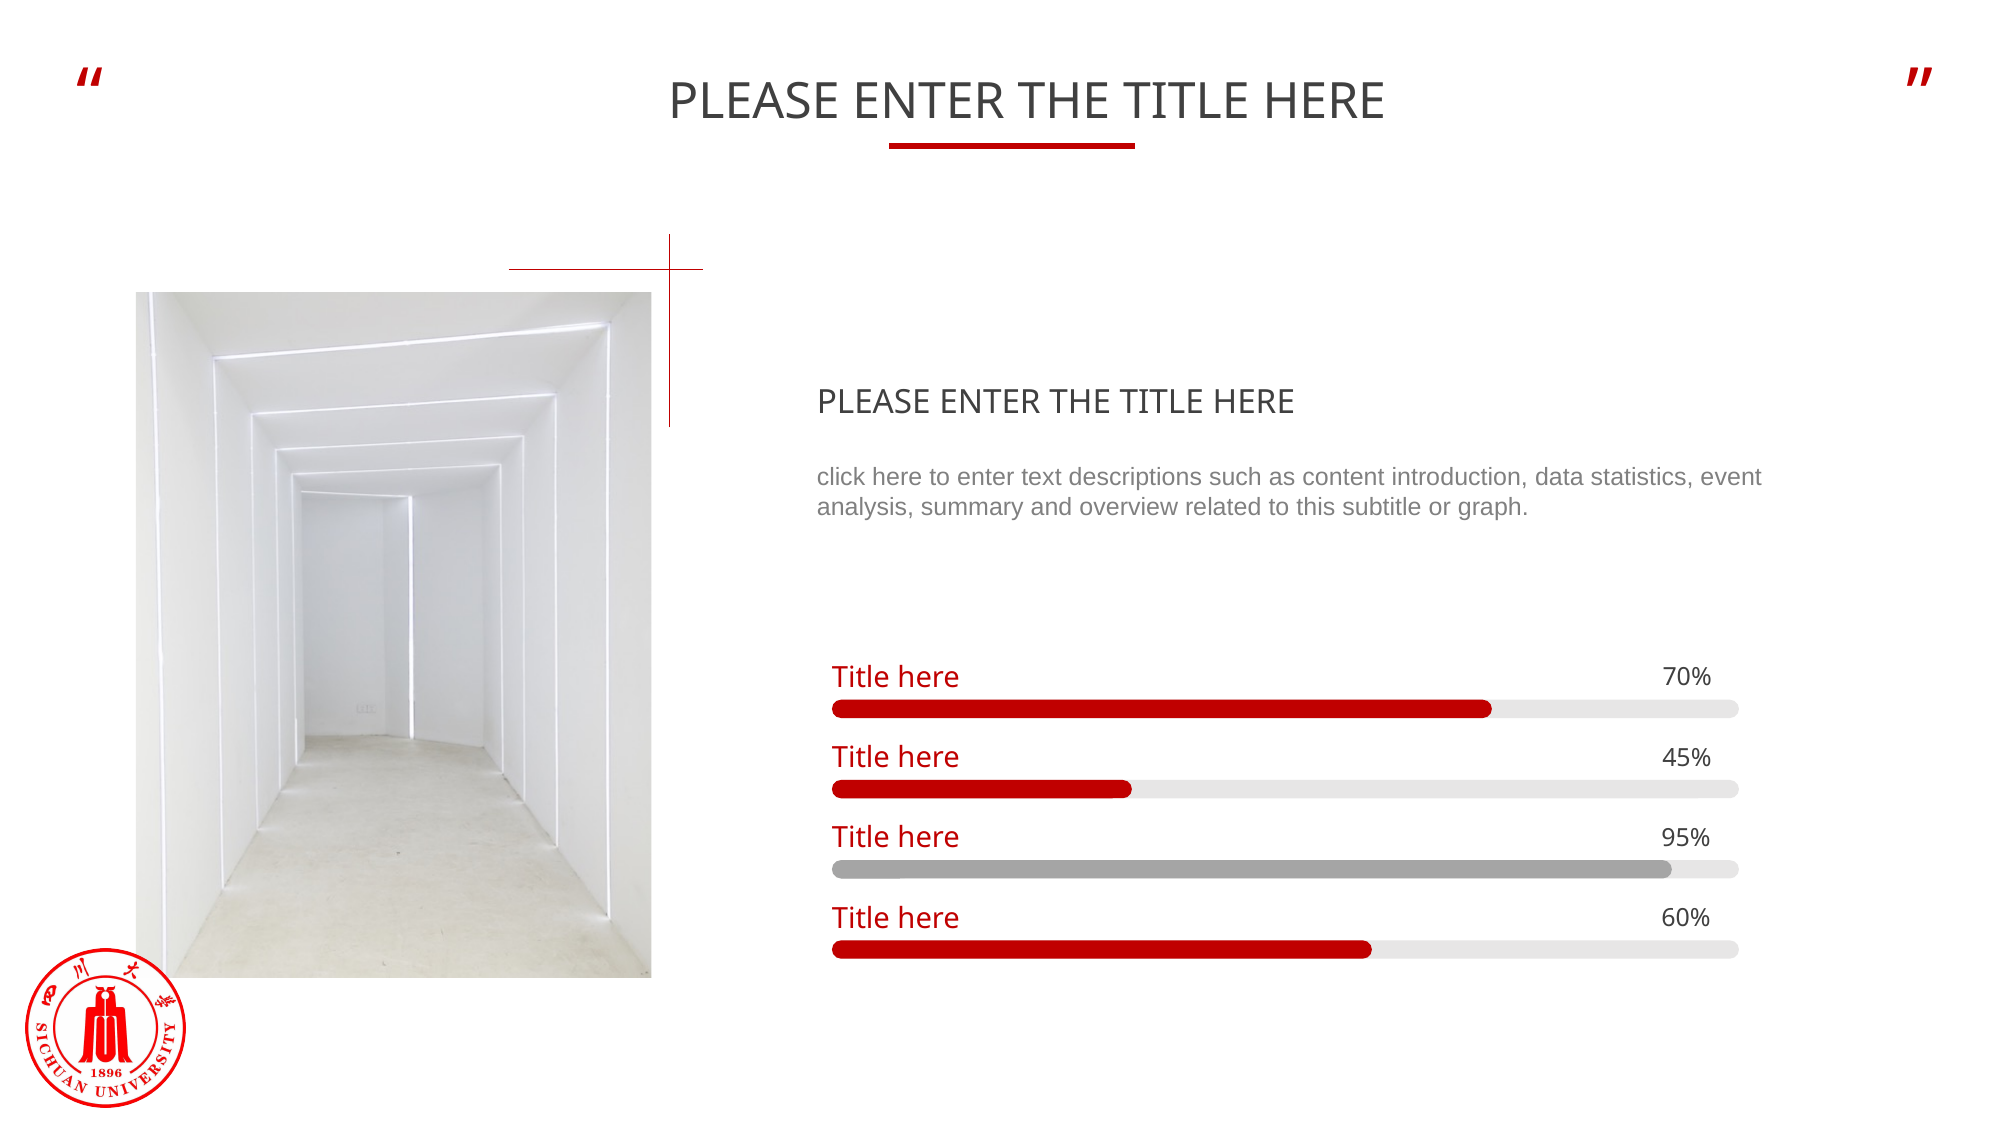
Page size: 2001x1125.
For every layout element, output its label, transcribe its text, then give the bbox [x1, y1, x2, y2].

text_box Title here [831, 898, 948, 951]
text_box [831, 778, 1133, 800]
text_box 45% [1662, 740, 1726, 784]
text_box 70% [1662, 660, 1722, 704]
text_box 60% [1661, 901, 1726, 945]
text_box [1124, 778, 1741, 800]
text_box PLEASE ENTER THE TITLE HERE [653, 61, 1402, 136]
text_box PLEASE ENTER THE TITLE HERE click here to enter text descriptions such as content introduction, data statistics, event analysis, summary and overview related to this subtitle or graph. [802, 373, 1803, 528]
text_box Title here [831, 738, 948, 791]
text_box [831, 939, 1373, 960]
text_box [135, 292, 653, 978]
text_box [1665, 859, 1741, 880]
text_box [508, 233, 703, 428]
text_box [1366, 939, 1741, 960]
text_box 95% [1661, 821, 1726, 865]
text_box Title here [831, 658, 948, 711]
picture [25, 948, 186, 1108]
text_box [831, 698, 1493, 720]
text_box [831, 859, 1673, 880]
text_box Title here [831, 818, 948, 871]
text_box [1484, 698, 1741, 720]
